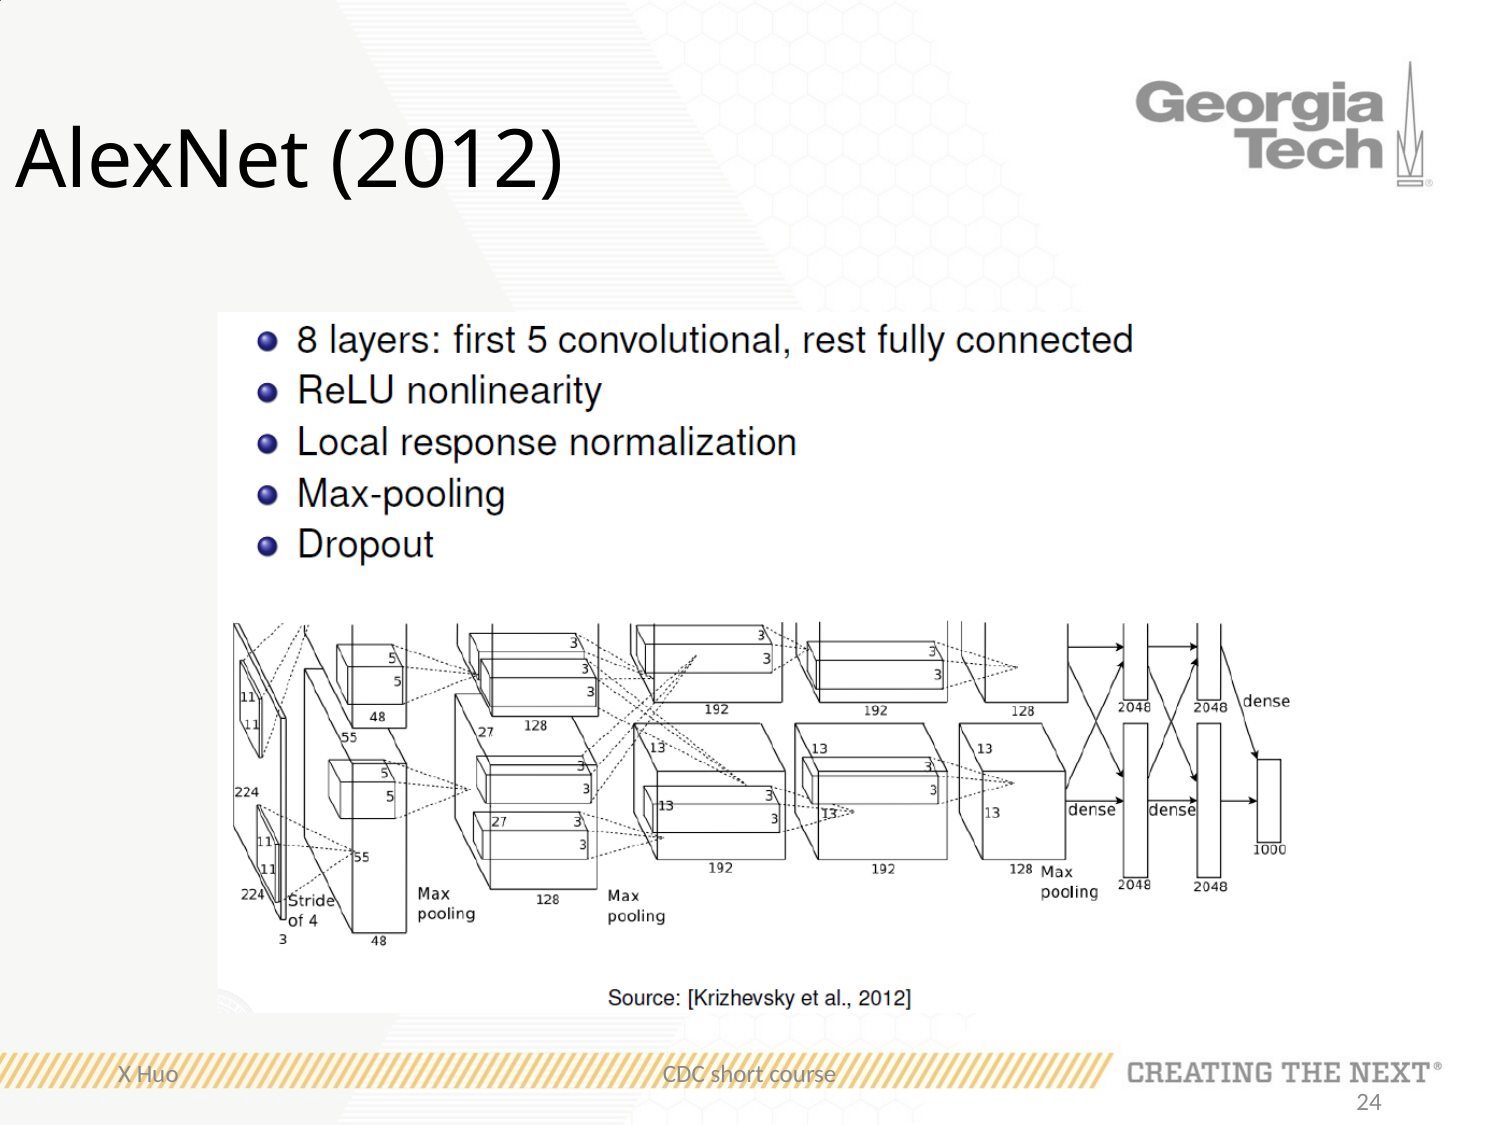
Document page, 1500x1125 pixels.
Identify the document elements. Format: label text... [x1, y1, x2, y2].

title AlexNet (2012) [0, 109, 1133, 213]
picture [217, 312, 1303, 1013]
slide_number 24 [1059, 1070, 1397, 1125]
footer CDC short course [496, 1042, 1004, 1103]
slide_number X Huo [103, 1042, 441, 1103]
